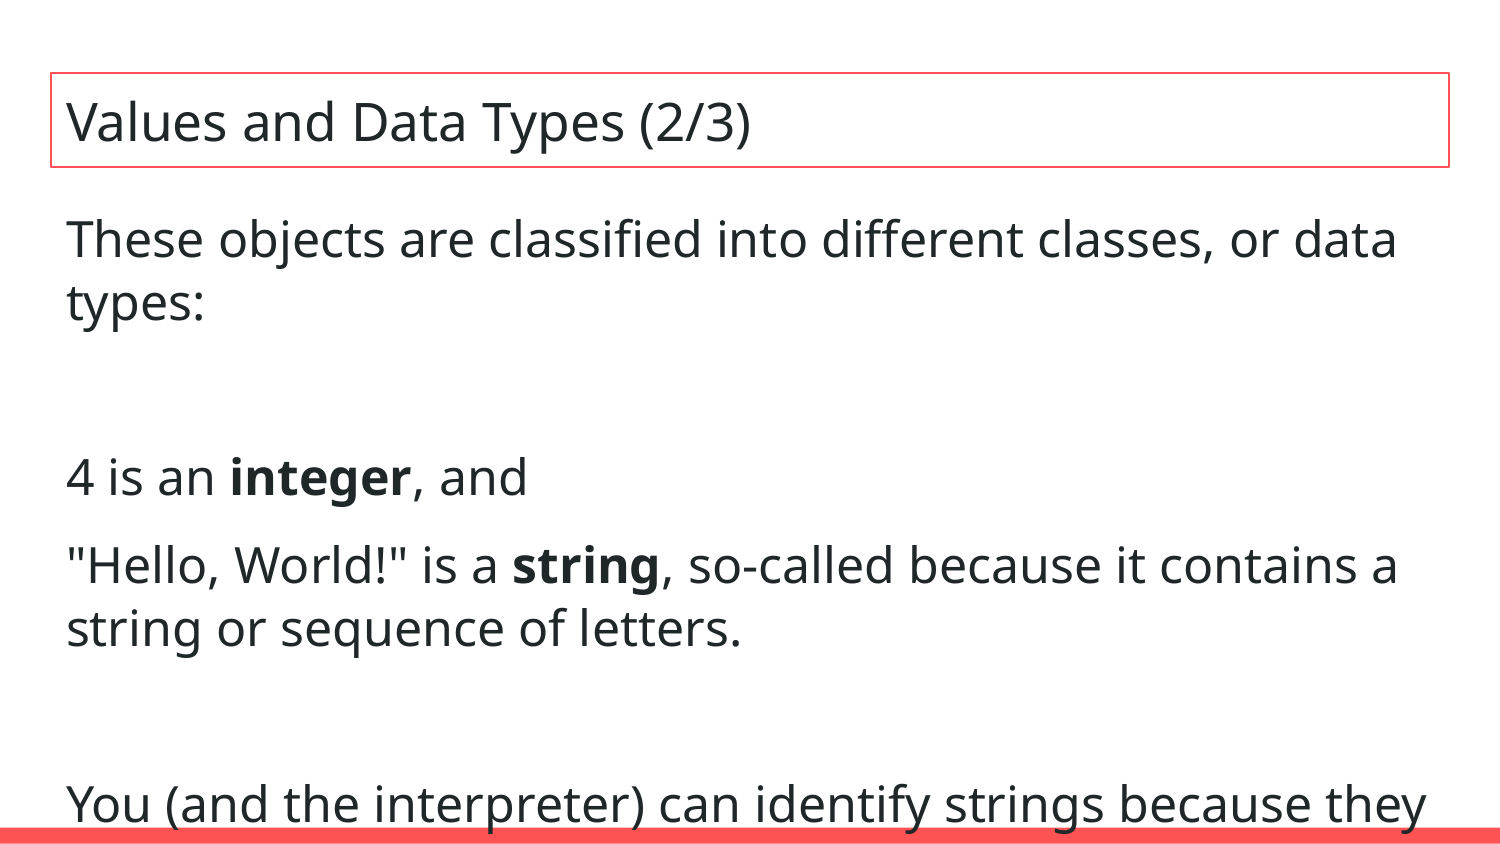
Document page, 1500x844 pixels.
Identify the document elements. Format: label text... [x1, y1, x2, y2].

list These objects are classified into different classes, or data types: 4 is an integer, and "Hello, World!" is a string, so-called because it contains a string or sequence of letters. You (and the interpreter) can identify strings because they are enclosed in quotation marks [51, 189, 1449, 750]
title Values and Data Types (2/3) [50, 72, 1450, 168]
